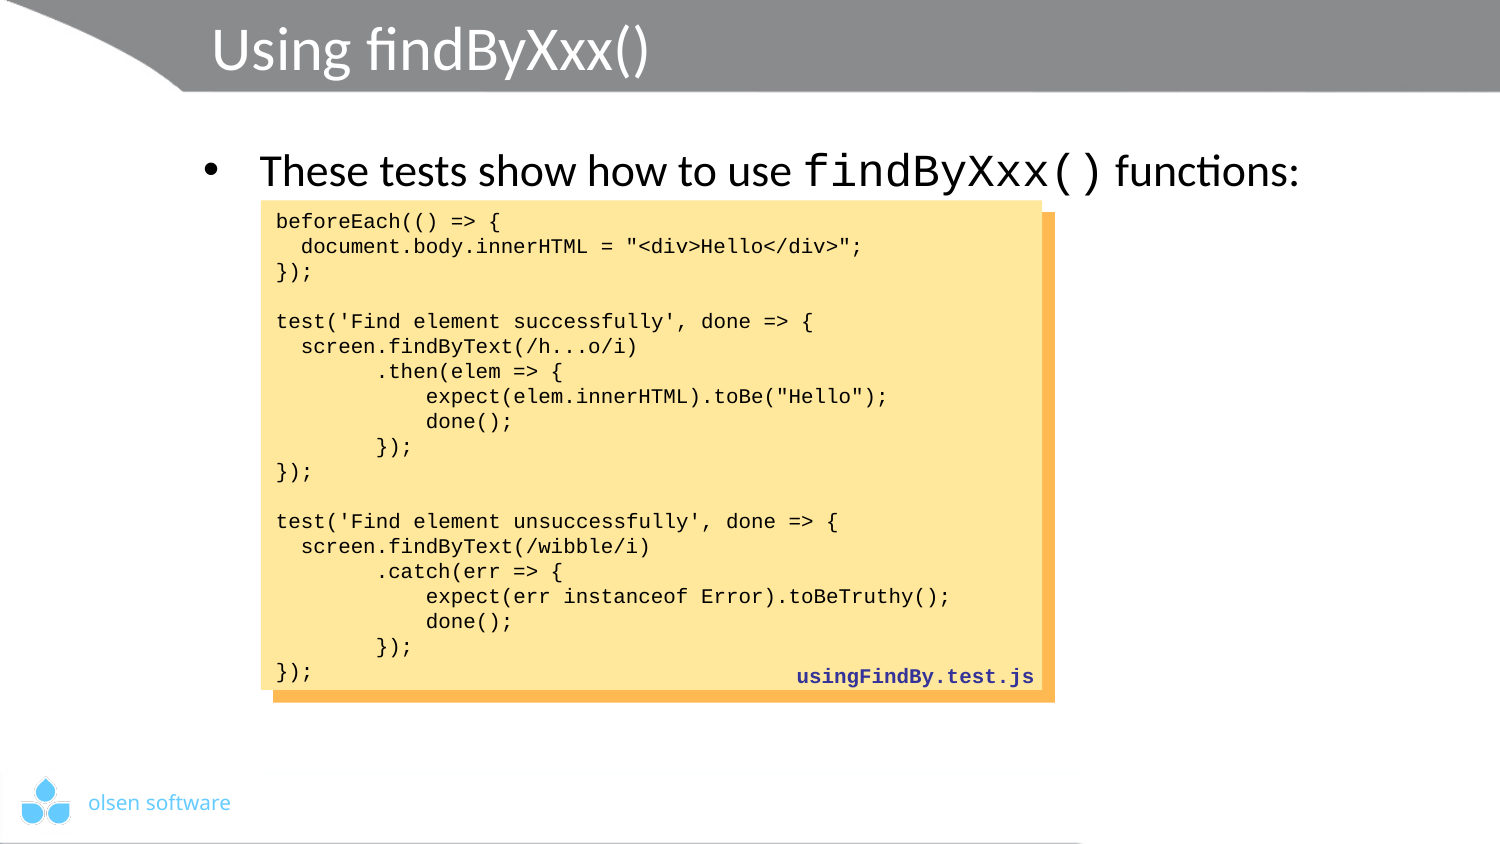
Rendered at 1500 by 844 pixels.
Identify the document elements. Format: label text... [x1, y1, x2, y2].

picture [0, 0, 1500, 844]
text_box usingFindBy.test.js [781, 655, 1049, 695]
text_box beforeEach(() => { document.body.innerHTML = "<div>Hello</div>"; }); test('Find element successfully', done => { screen.findByText(/h...o/i) .then(elem => { expect(elem.innerHTML).toBe("Hello"); done(); }); }); test('Find element unsuccessfully', done => { screen.findByText(/wibble/i) .catch(err => { expect(err instanceof Error).toBeTruthy(); done(); }); }); [260, 200, 1043, 690]
list These tests show how to use findByXxx() functions: [188, 133, 1445, 716]
title Using findByXxx() [187, 0, 1426, 93]
